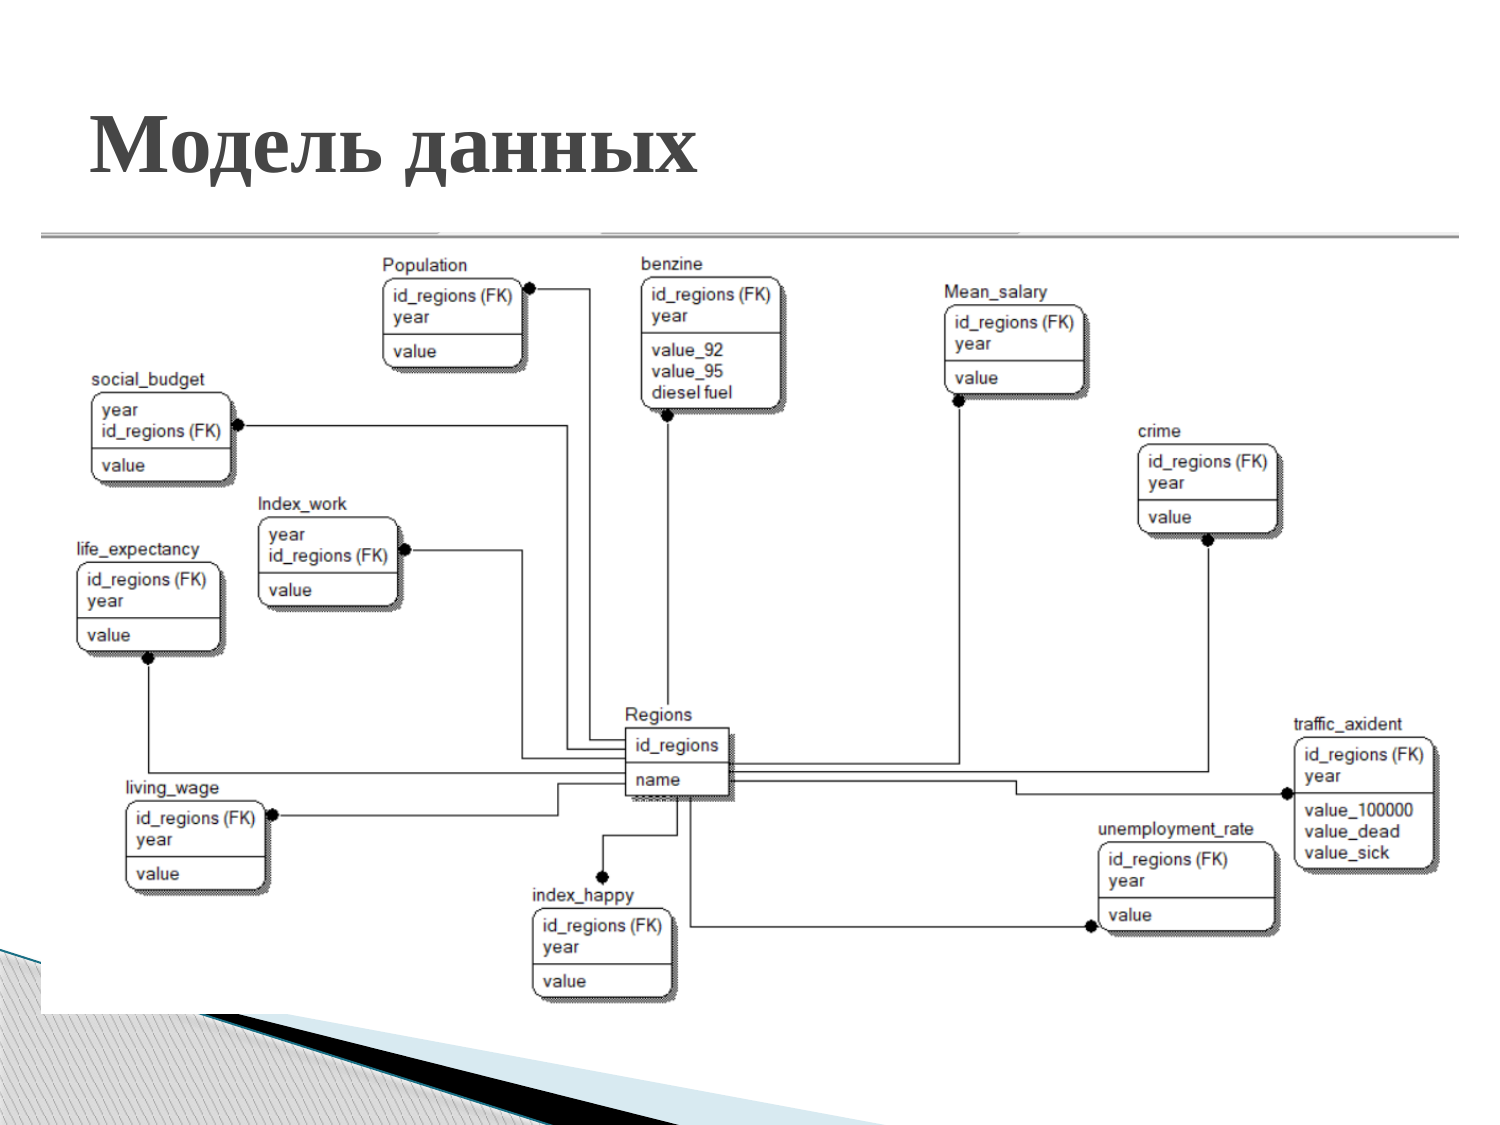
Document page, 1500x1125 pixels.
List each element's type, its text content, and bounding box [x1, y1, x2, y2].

title Модель данных [75, 45, 1425, 232]
picture [41, 232, 1459, 1014]
